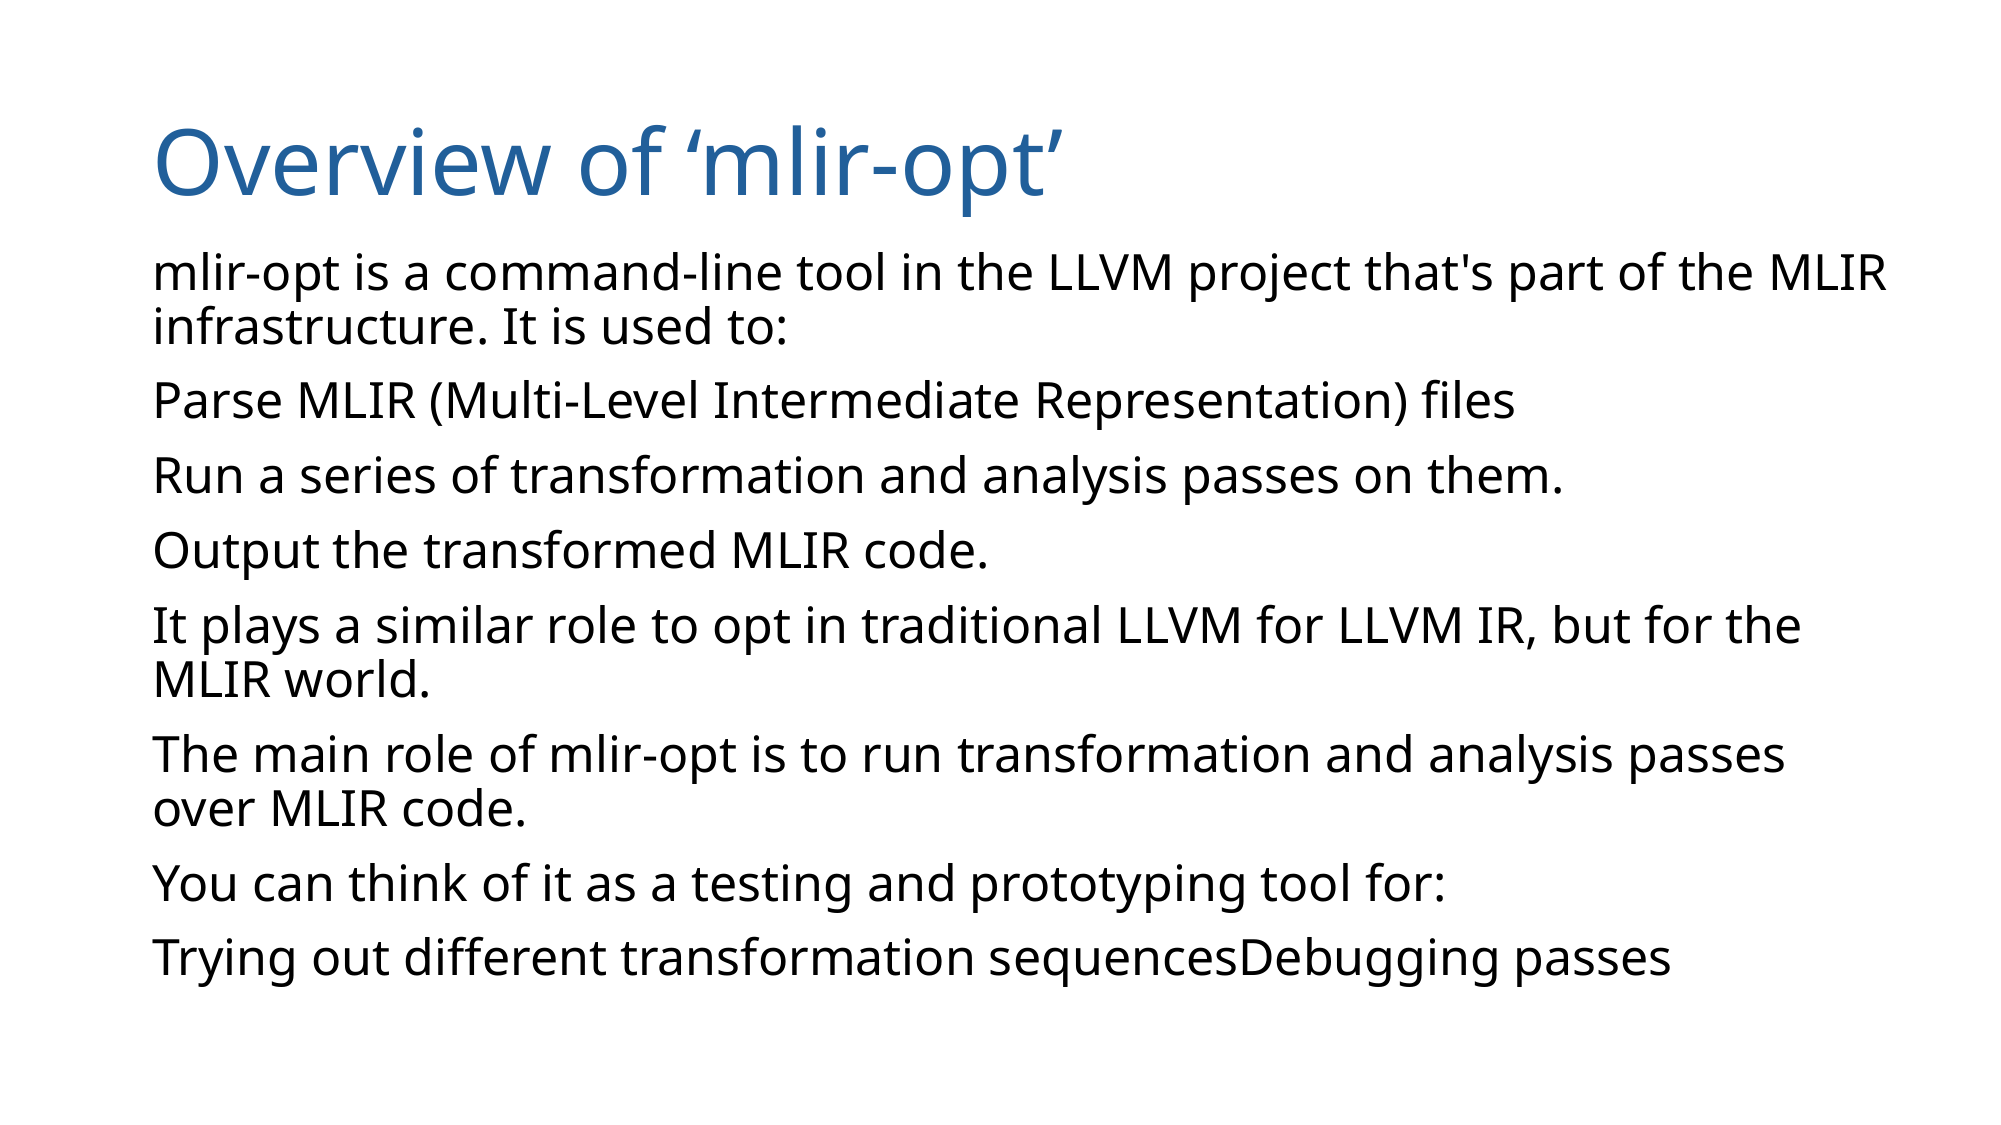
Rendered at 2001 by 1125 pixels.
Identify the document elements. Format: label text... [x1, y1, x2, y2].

list mlir-opt is a command-line tool in the LLVM project that's part of the MLIR infrastructure. It is used to: Parse MLIR (Multi-Level Intermediate Representation) files Run a series of transformation and analysis passes on them. Output the transformed MLIR code. It plays a similar role to opt in traditional LLVM for LLVM IR, but for the MLIR world. The main role of mlir-opt is to run transformation and analysis passes over MLIR code. You can think of it as a testing and prototyping tool for: Trying out different transformation sequencesDebugging passes [137, 239, 1906, 1125]
title Overview of ‘mlir-opt’ [137, 57, 1863, 275]
